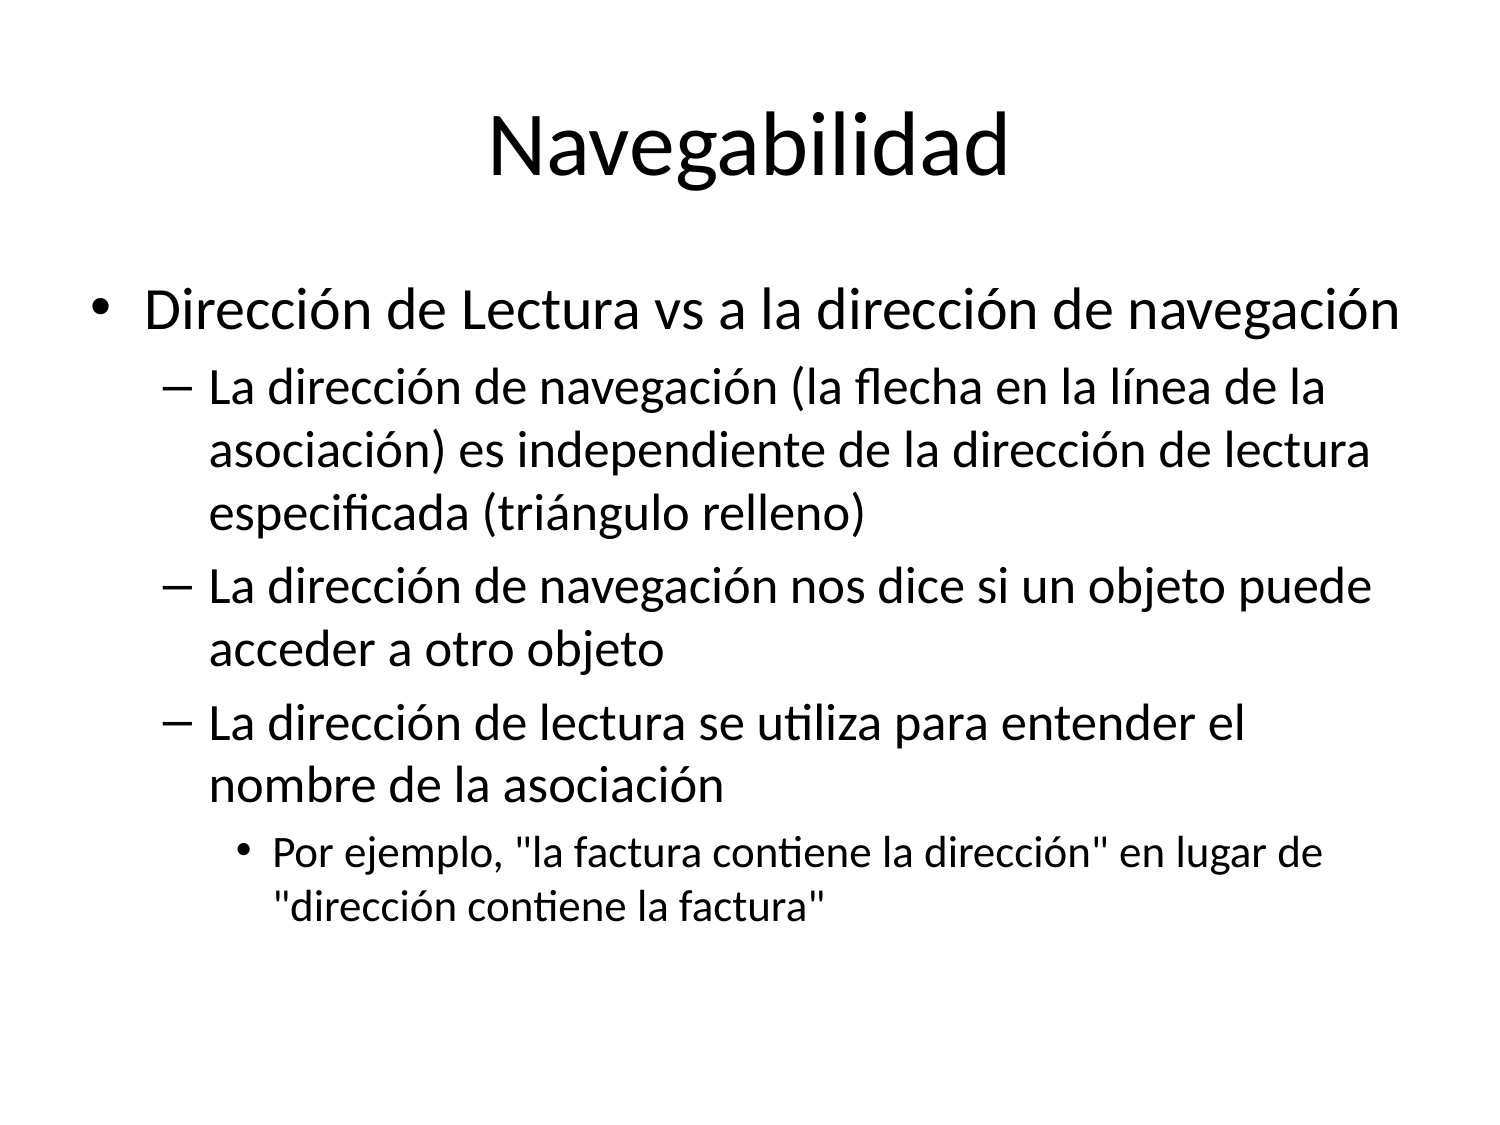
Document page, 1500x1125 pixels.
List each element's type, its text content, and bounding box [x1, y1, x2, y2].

list Dirección de Lectura vs a la dirección de navegación La dirección de navegación (la flecha en la línea de la asociación) es independiente de la dirección de lectura especificada (triángulo relleno) La dirección de navegación nos dice si un objeto puede acceder a otro objeto La dirección de lectura se utiliza para entender el nombre de la asociación Por ejemplo, "la factura contiene la dirección" en lugar de "dirección contiene la factura" [75, 262, 1425, 1005]
title Navegabilidad [75, 45, 1425, 233]
